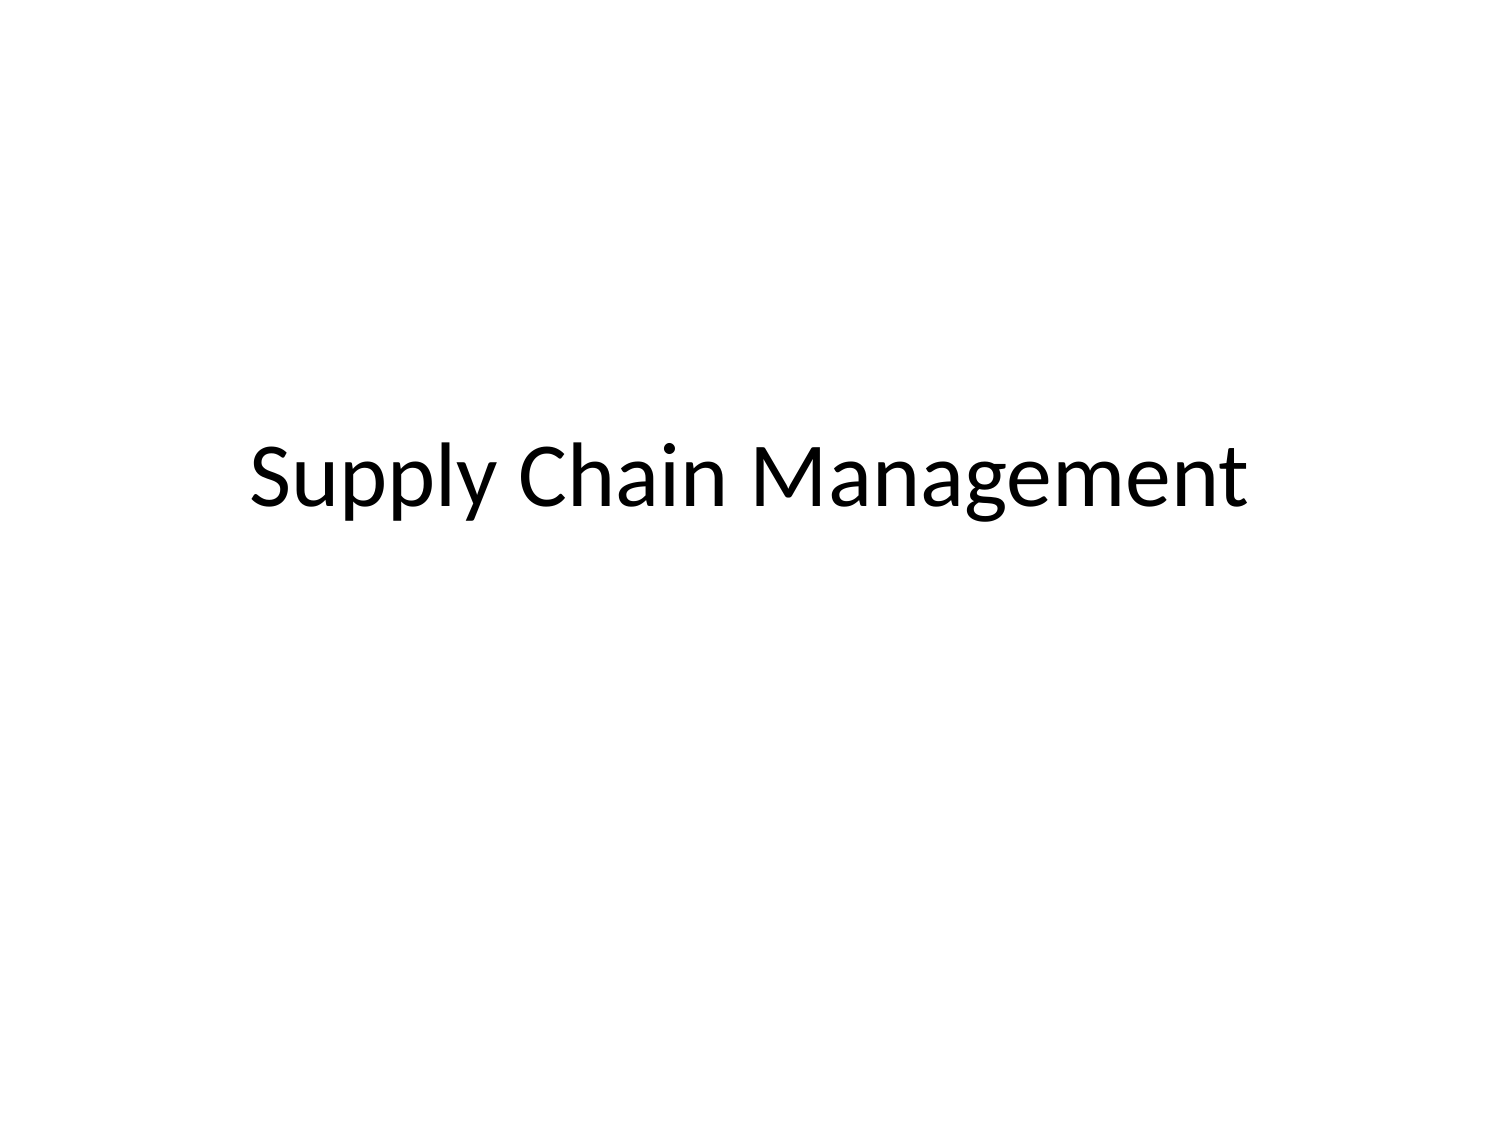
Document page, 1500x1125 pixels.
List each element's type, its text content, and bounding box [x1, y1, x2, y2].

title Supply Chain Management [112, 349, 1388, 591]
